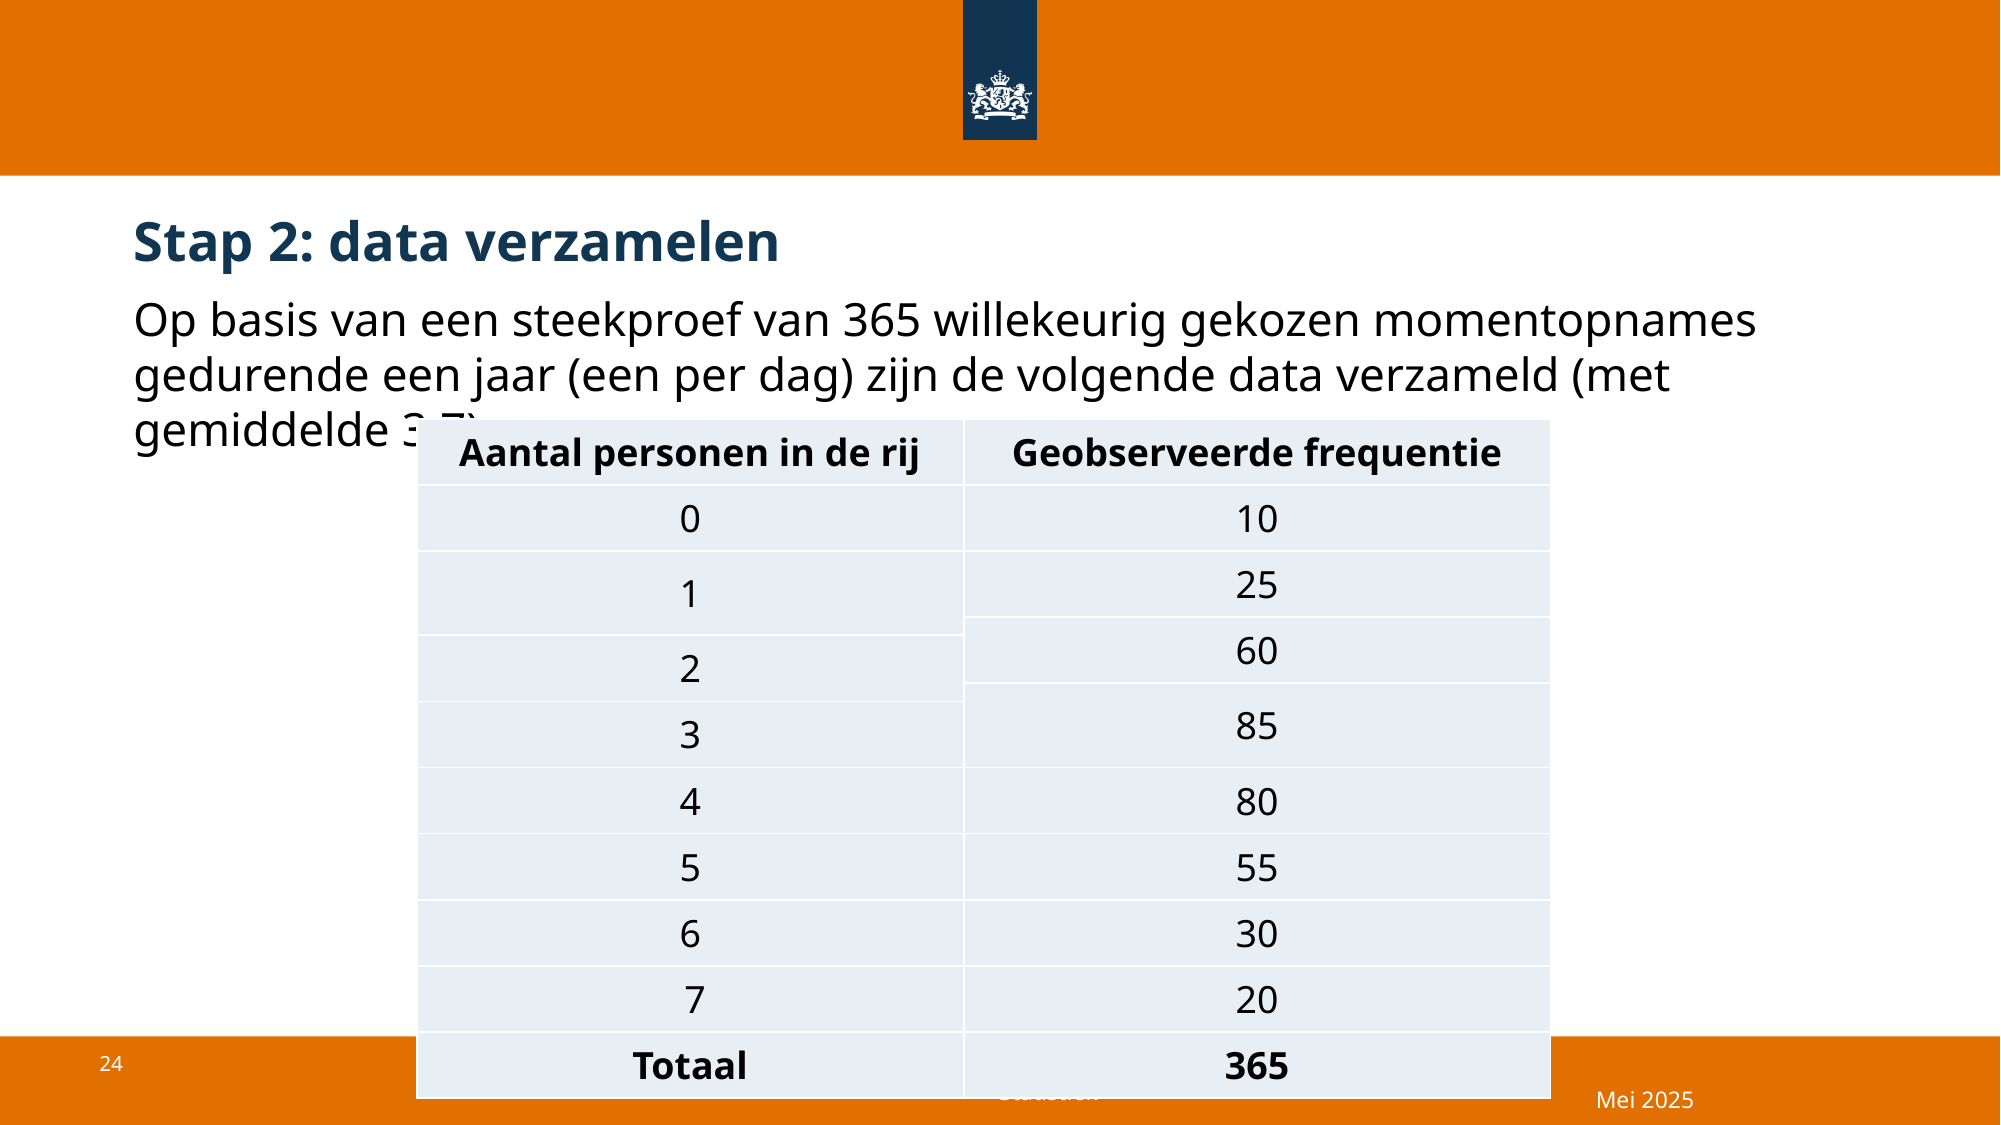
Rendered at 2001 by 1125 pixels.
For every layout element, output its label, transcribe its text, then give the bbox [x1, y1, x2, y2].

picture [963, 0, 1037, 140]
slide_number Mei 2025 [1580, 1069, 1946, 1125]
list Op basis van een steekproef van 365 willekeurig gekozen momentopnames gedurende een jaar (een per dag) zijn de volgende data verzameld (met gemiddelde 3,7). [133, 290, 1910, 988]
title Stap 2: data verzamelen [133, 207, 1834, 274]
